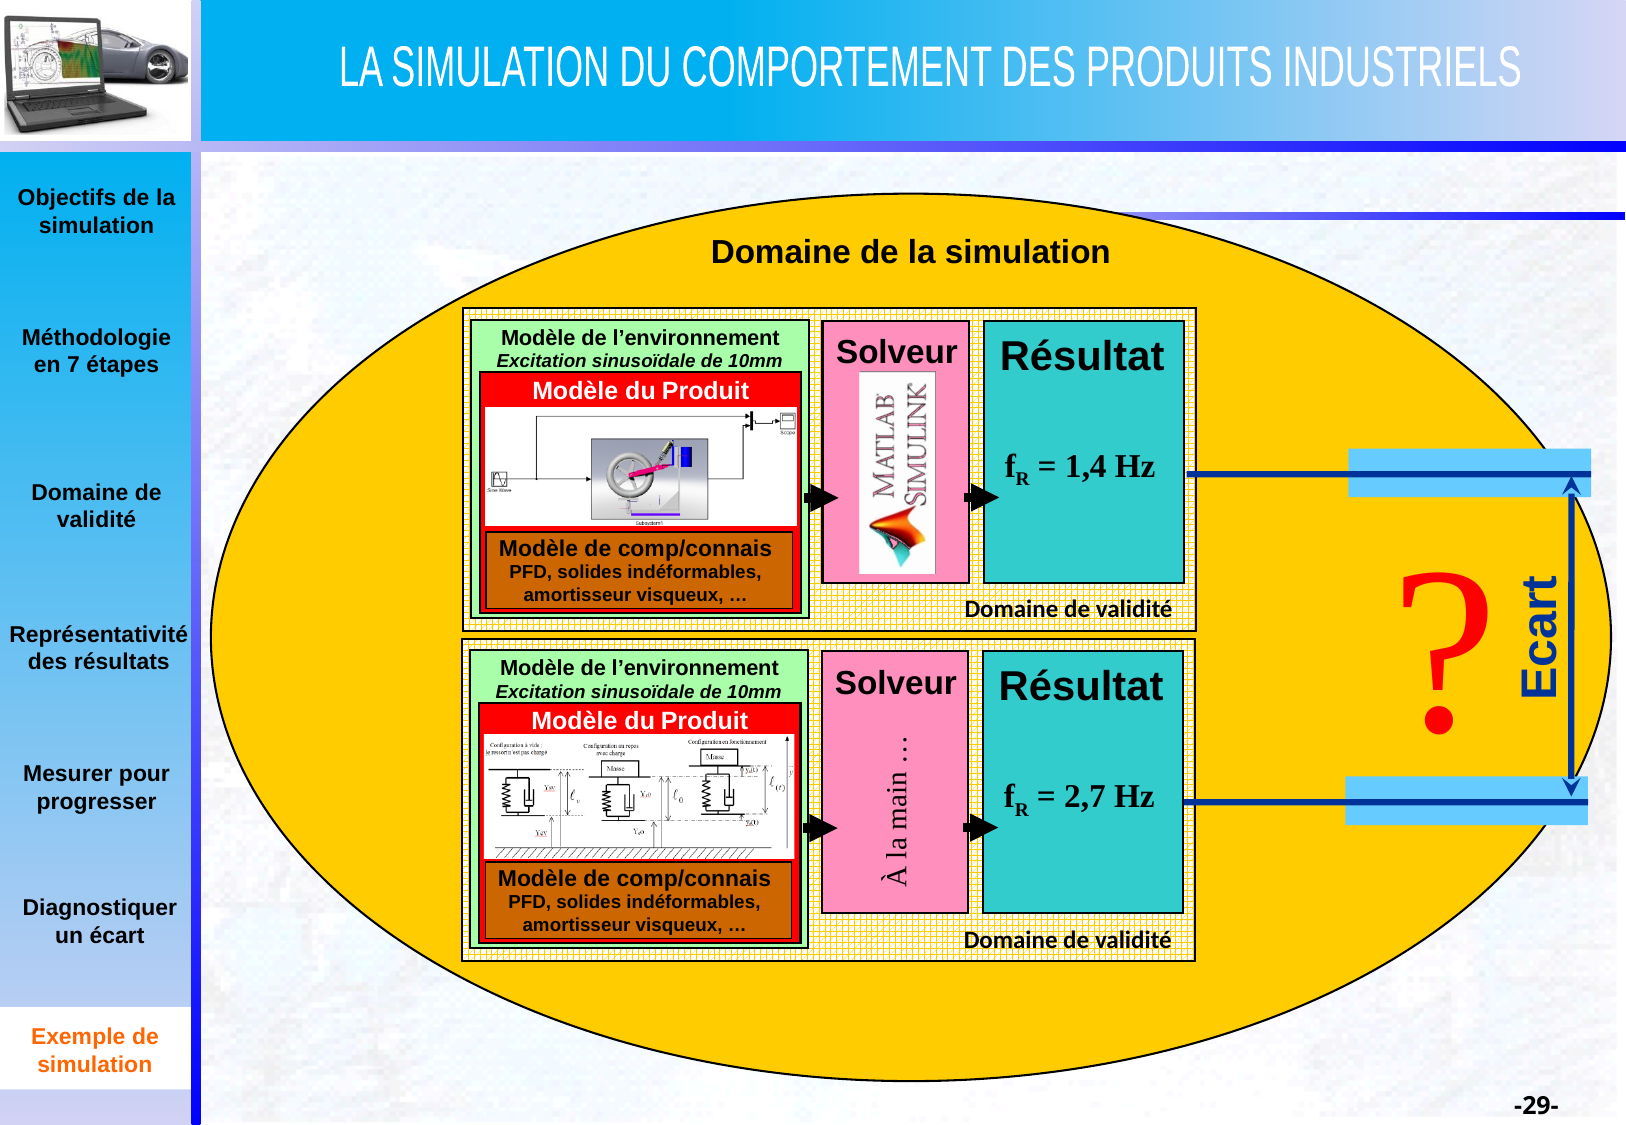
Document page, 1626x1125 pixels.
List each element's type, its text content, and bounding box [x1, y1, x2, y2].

picture [200, 152, 1626, 1125]
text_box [1186, 448, 1592, 498]
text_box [462, 638, 1196, 962]
picture [4, 12, 188, 135]
text_box Exemple de simulation [0, 1007, 191, 1090]
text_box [1183, 776, 1589, 826]
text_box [210, 193, 1612, 1082]
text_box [1498, 473, 1575, 803]
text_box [1016, 142, 1020, 152]
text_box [463, 308, 1197, 631]
